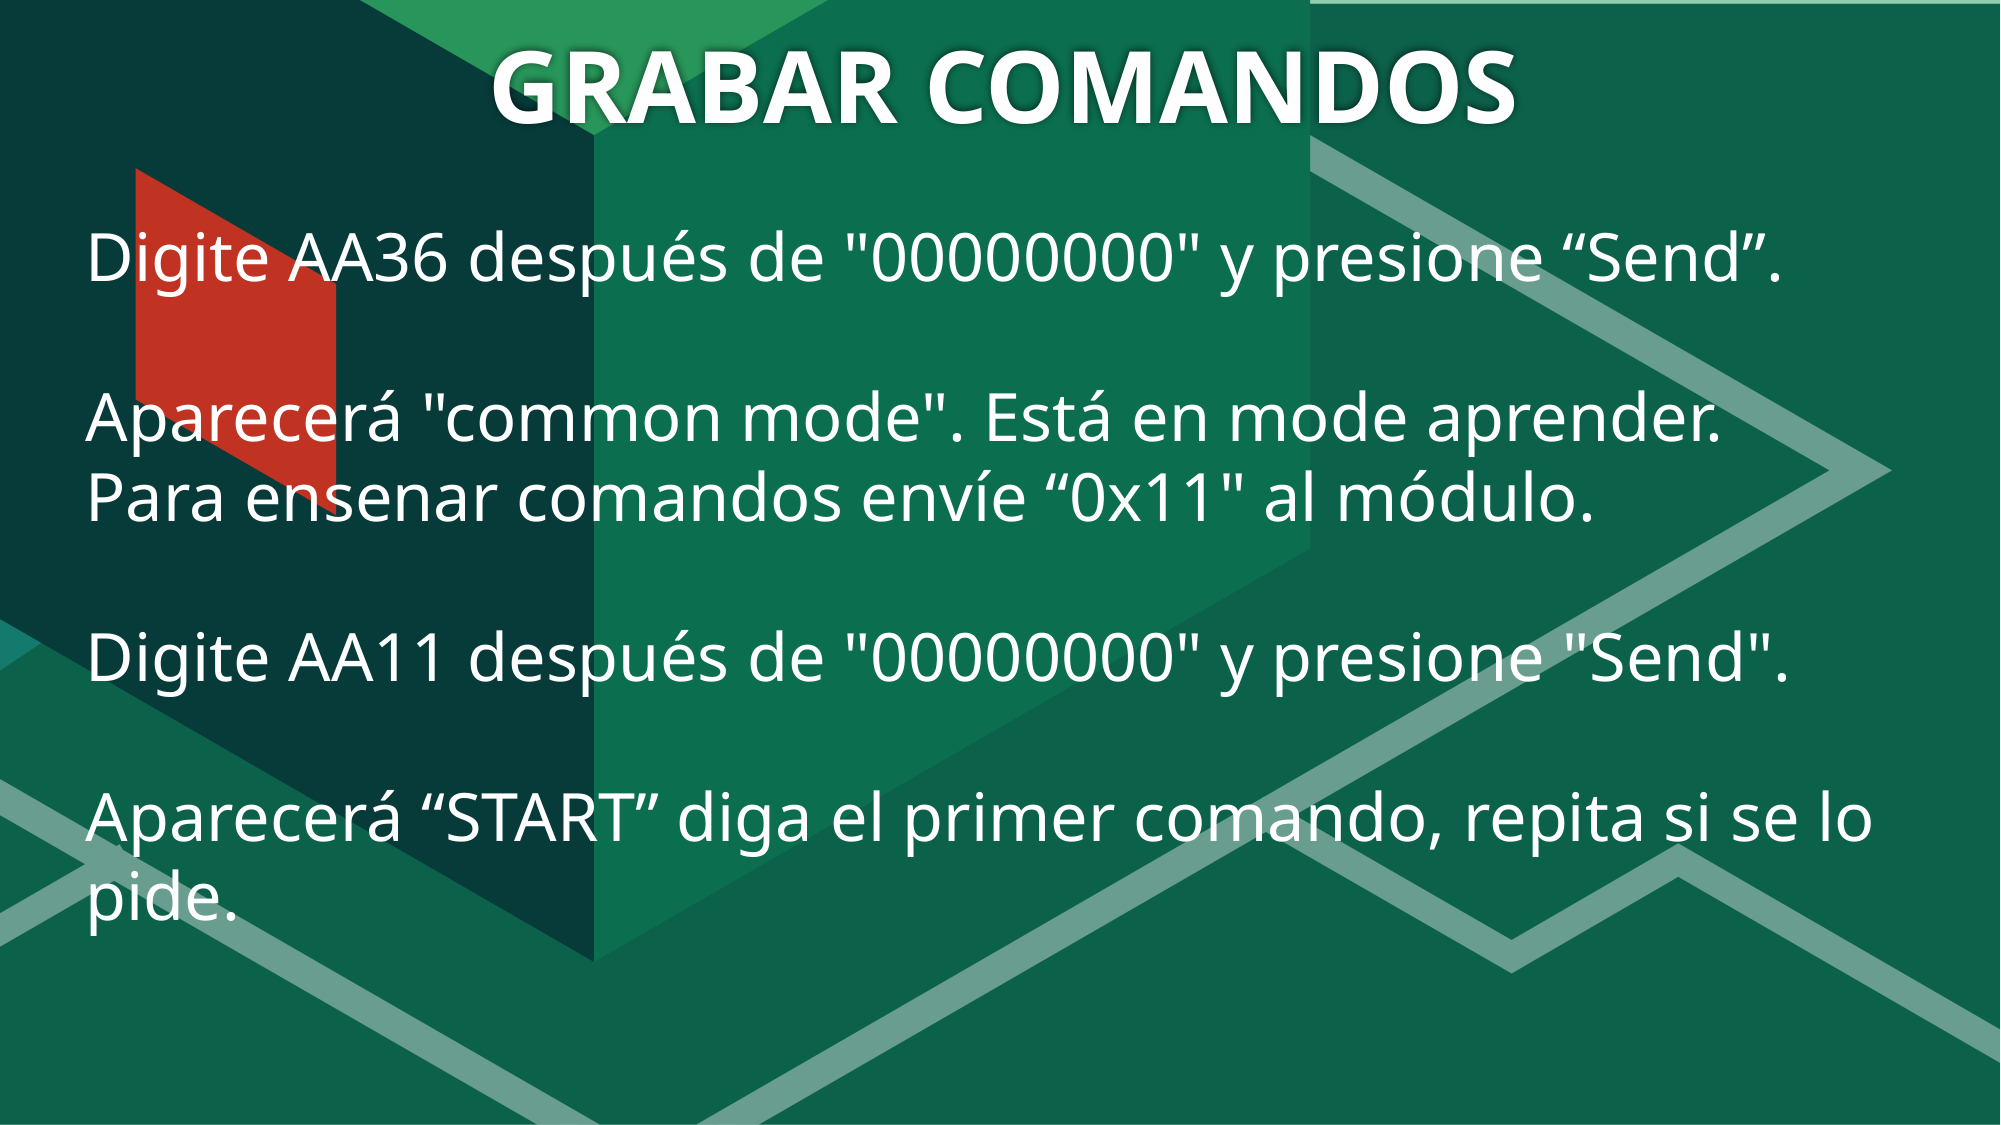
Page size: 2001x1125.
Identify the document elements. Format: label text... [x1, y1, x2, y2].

text_box Digite AA36 después de "00000000" y presione “Send”. Aparecerá "common mode". Está en mode aprender. Para ensenar comandos envíe “0x11" al módulo. Digite AA11 después de "00000000" y presione "Send". Aparecerá “START” diga el primer comando, repita si se lo pide. [70, 207, 1893, 942]
title GRABAR COMANDOS [332, 0, 1676, 167]
picture [0, 0, 2001, 1125]
